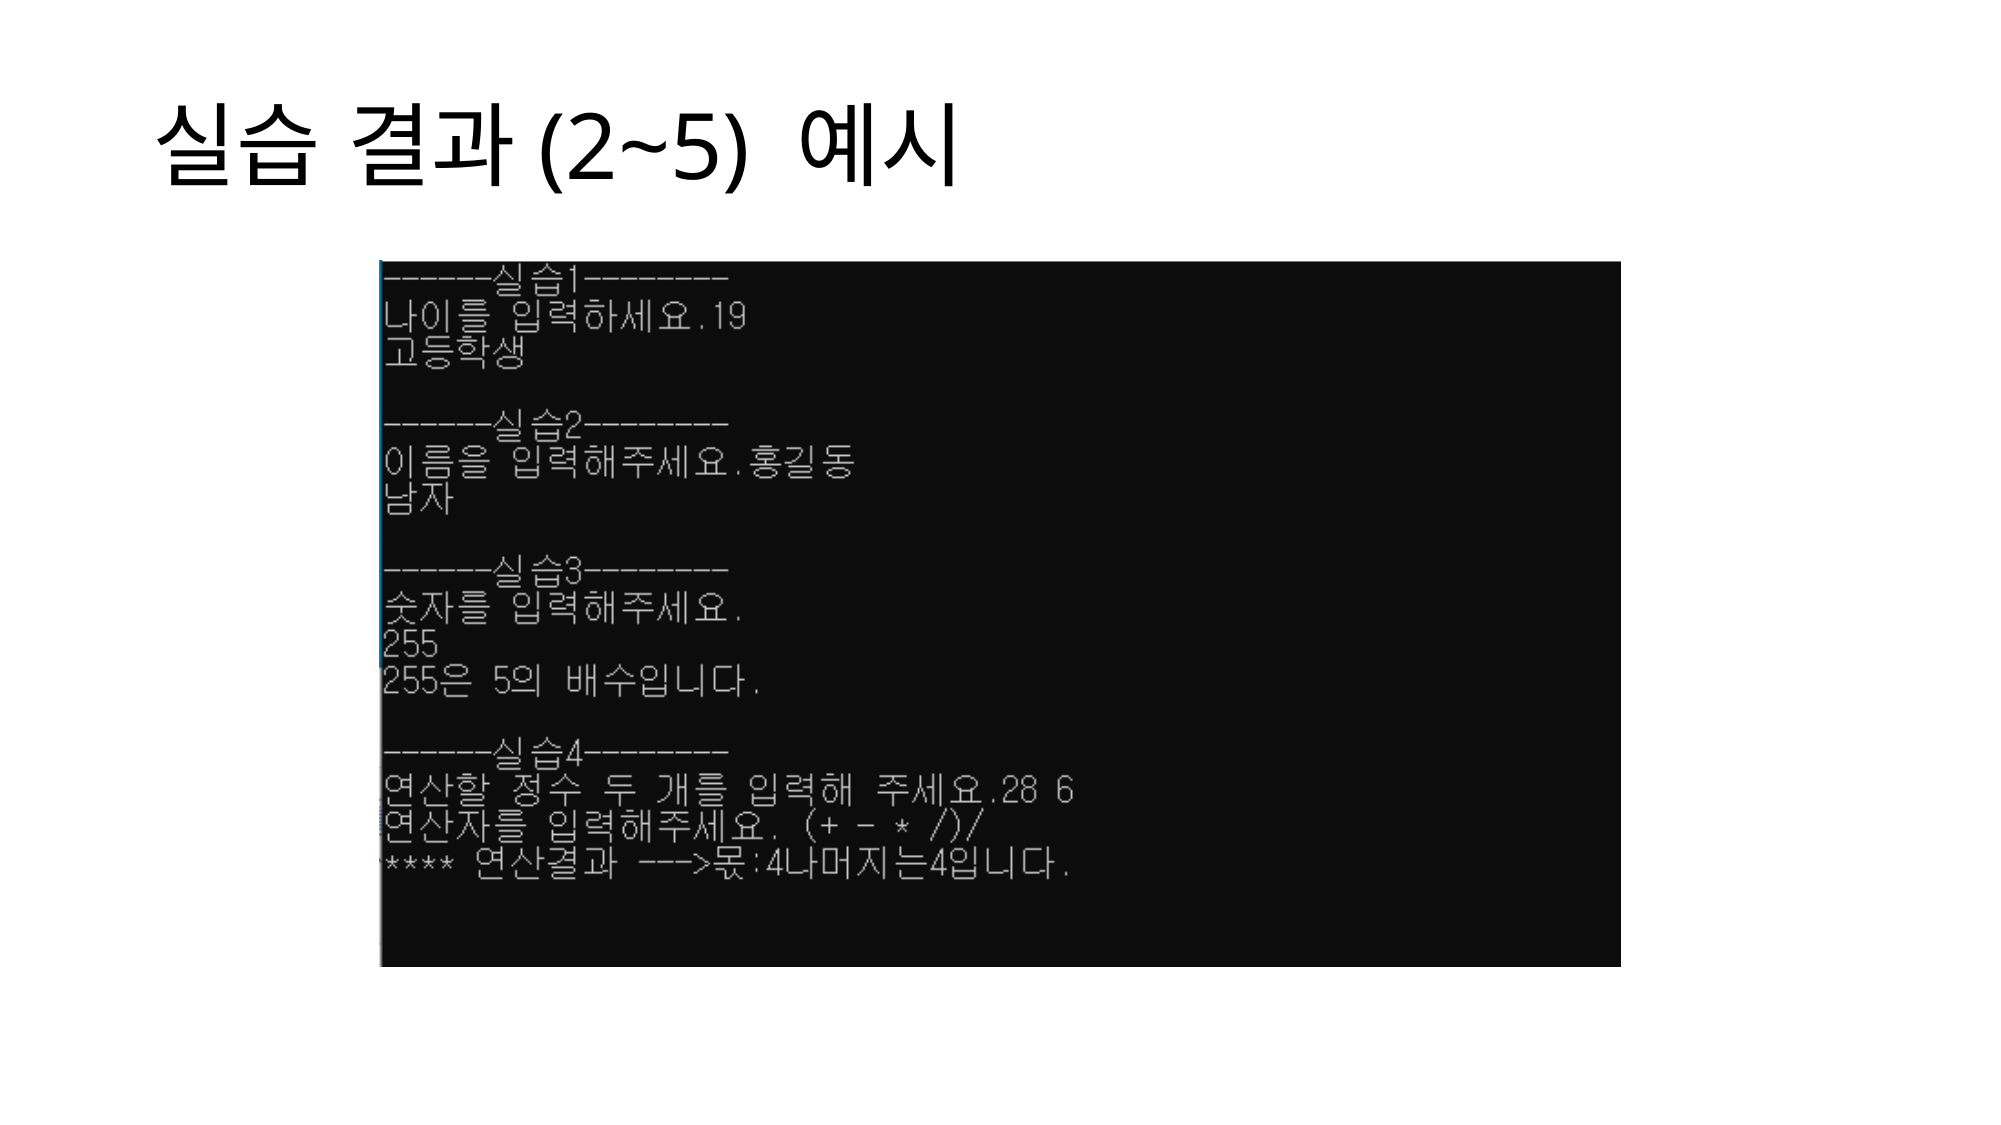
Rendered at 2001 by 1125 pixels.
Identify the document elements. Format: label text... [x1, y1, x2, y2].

title 실습 결과(2~5) 예시 [137, 59, 1863, 241]
picture [379, 260, 1621, 967]
